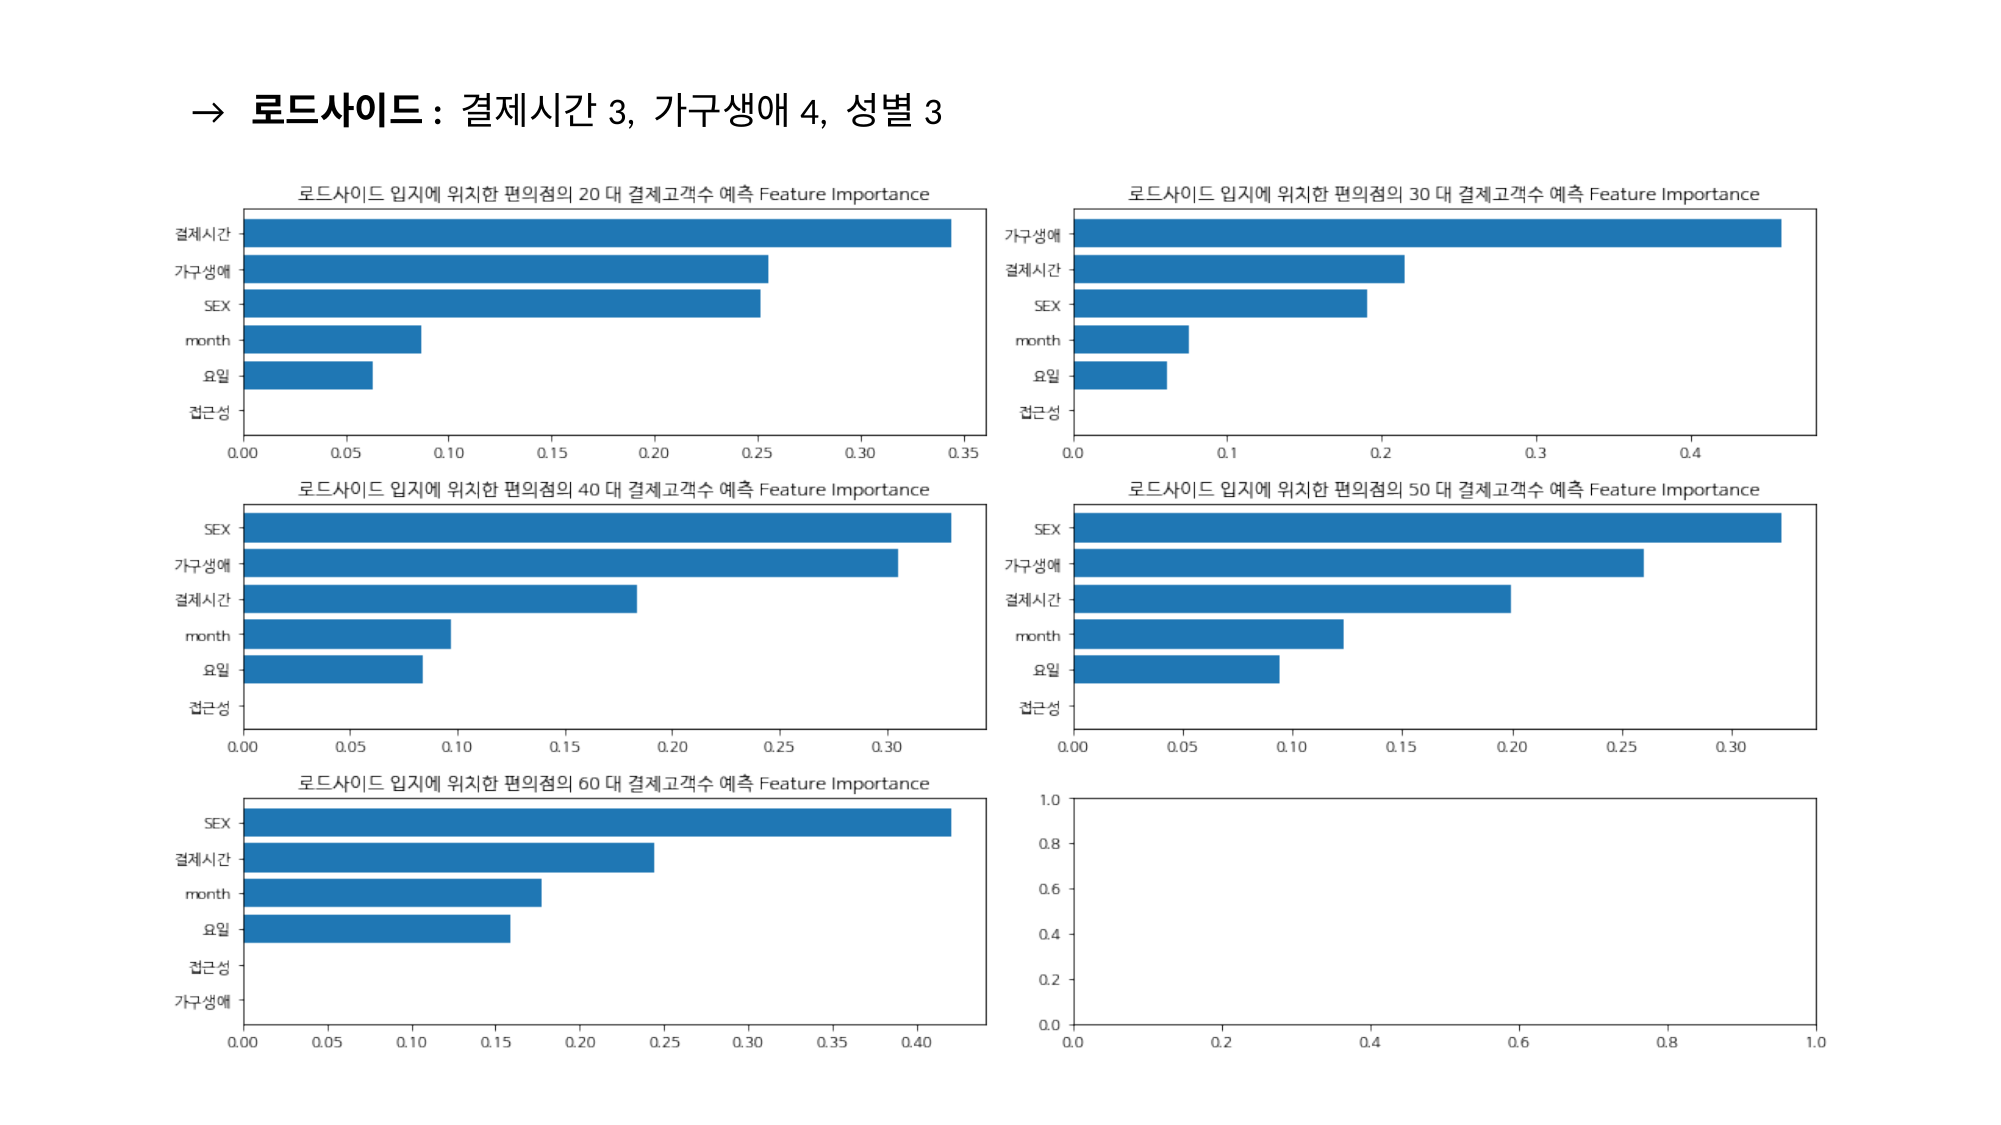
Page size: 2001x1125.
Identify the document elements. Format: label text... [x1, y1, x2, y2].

picture [162, 173, 1838, 1062]
text_box → 로드사이드: 결제시간3, 가구생애4, 성별3 [176, 79, 1824, 140]
